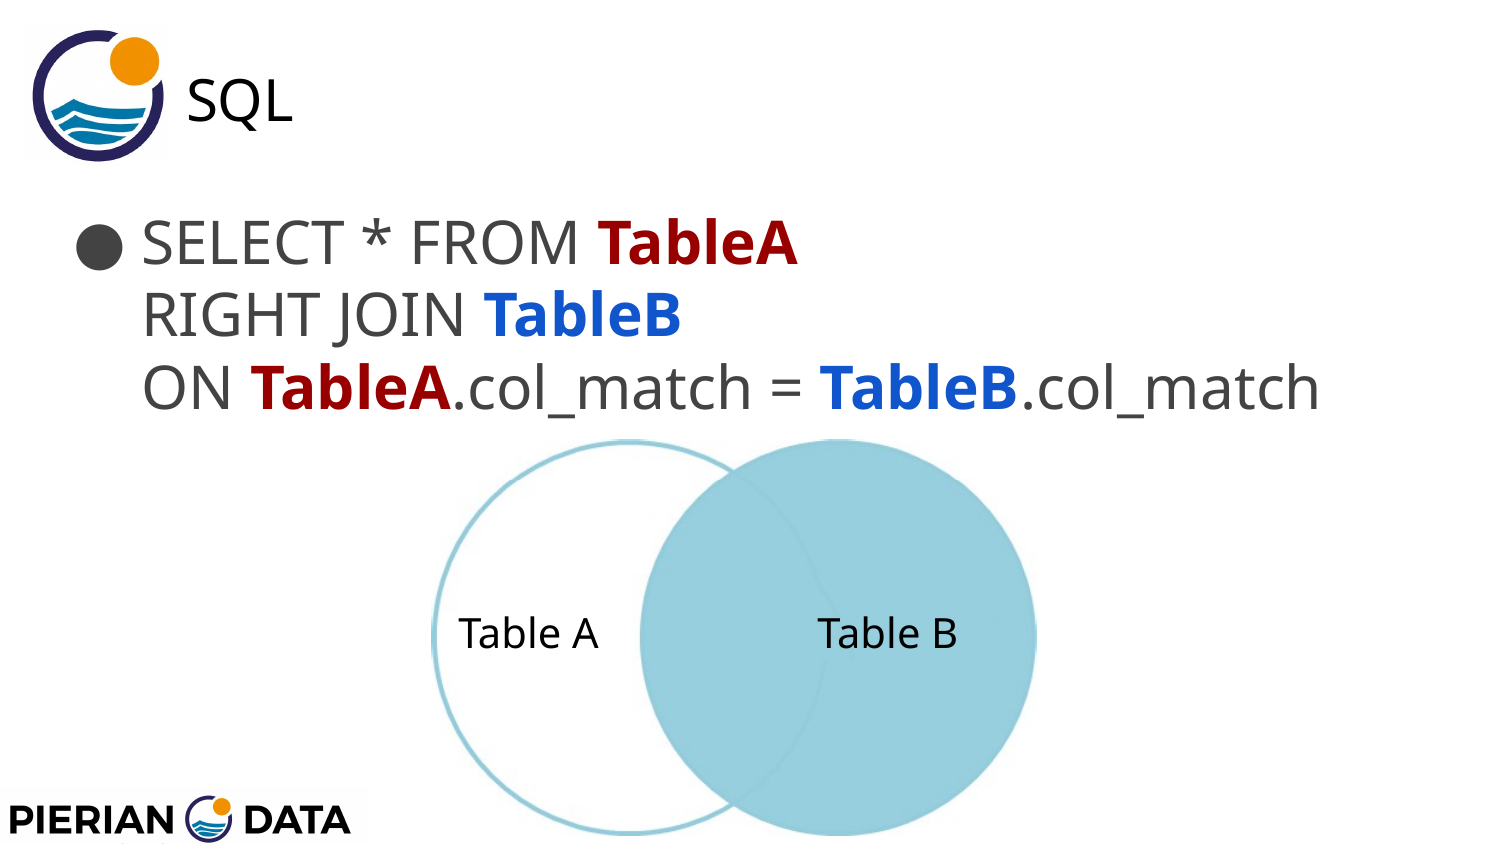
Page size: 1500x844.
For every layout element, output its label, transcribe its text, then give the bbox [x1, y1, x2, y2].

title SQL [176, 48, 1449, 143]
list SELECT * FROM TableA RIGHT JOIN TableB ON TableA.col_match = TableB.col_match [51, 189, 1476, 750]
picture [431, 439, 1037, 836]
picture [0, 787, 368, 844]
picture [24, 24, 172, 167]
